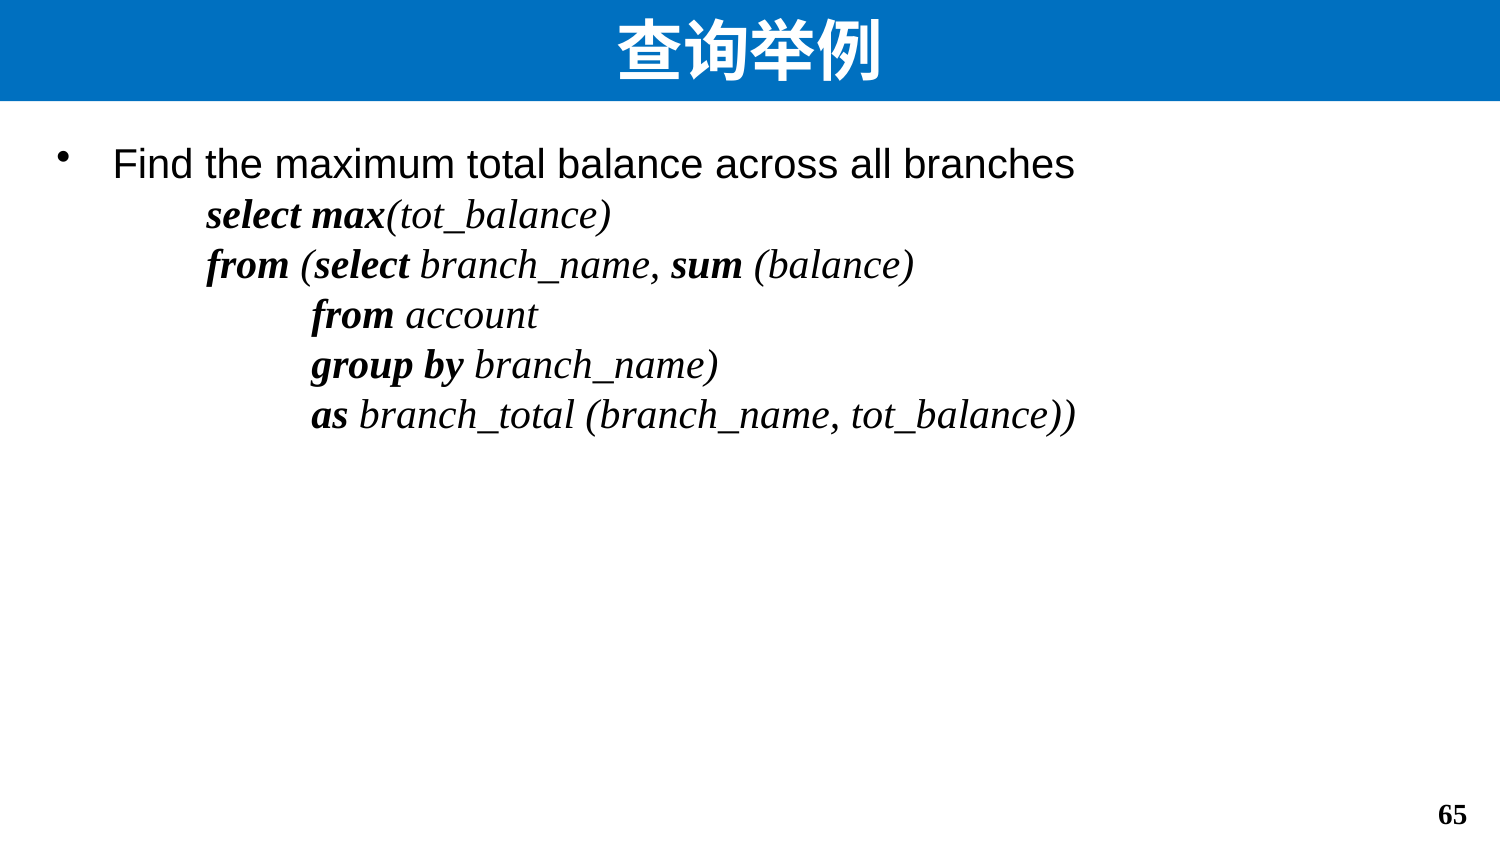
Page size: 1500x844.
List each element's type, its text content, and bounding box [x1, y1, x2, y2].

list Find the maximum total balance across all branches select max(tot_balance) from (select branch_name, sum (balance) from account group by branch_name) as branch_total (branch_name, tot_balance)) [41, 129, 1447, 754]
title 查询举例 [0, 0, 1500, 102]
